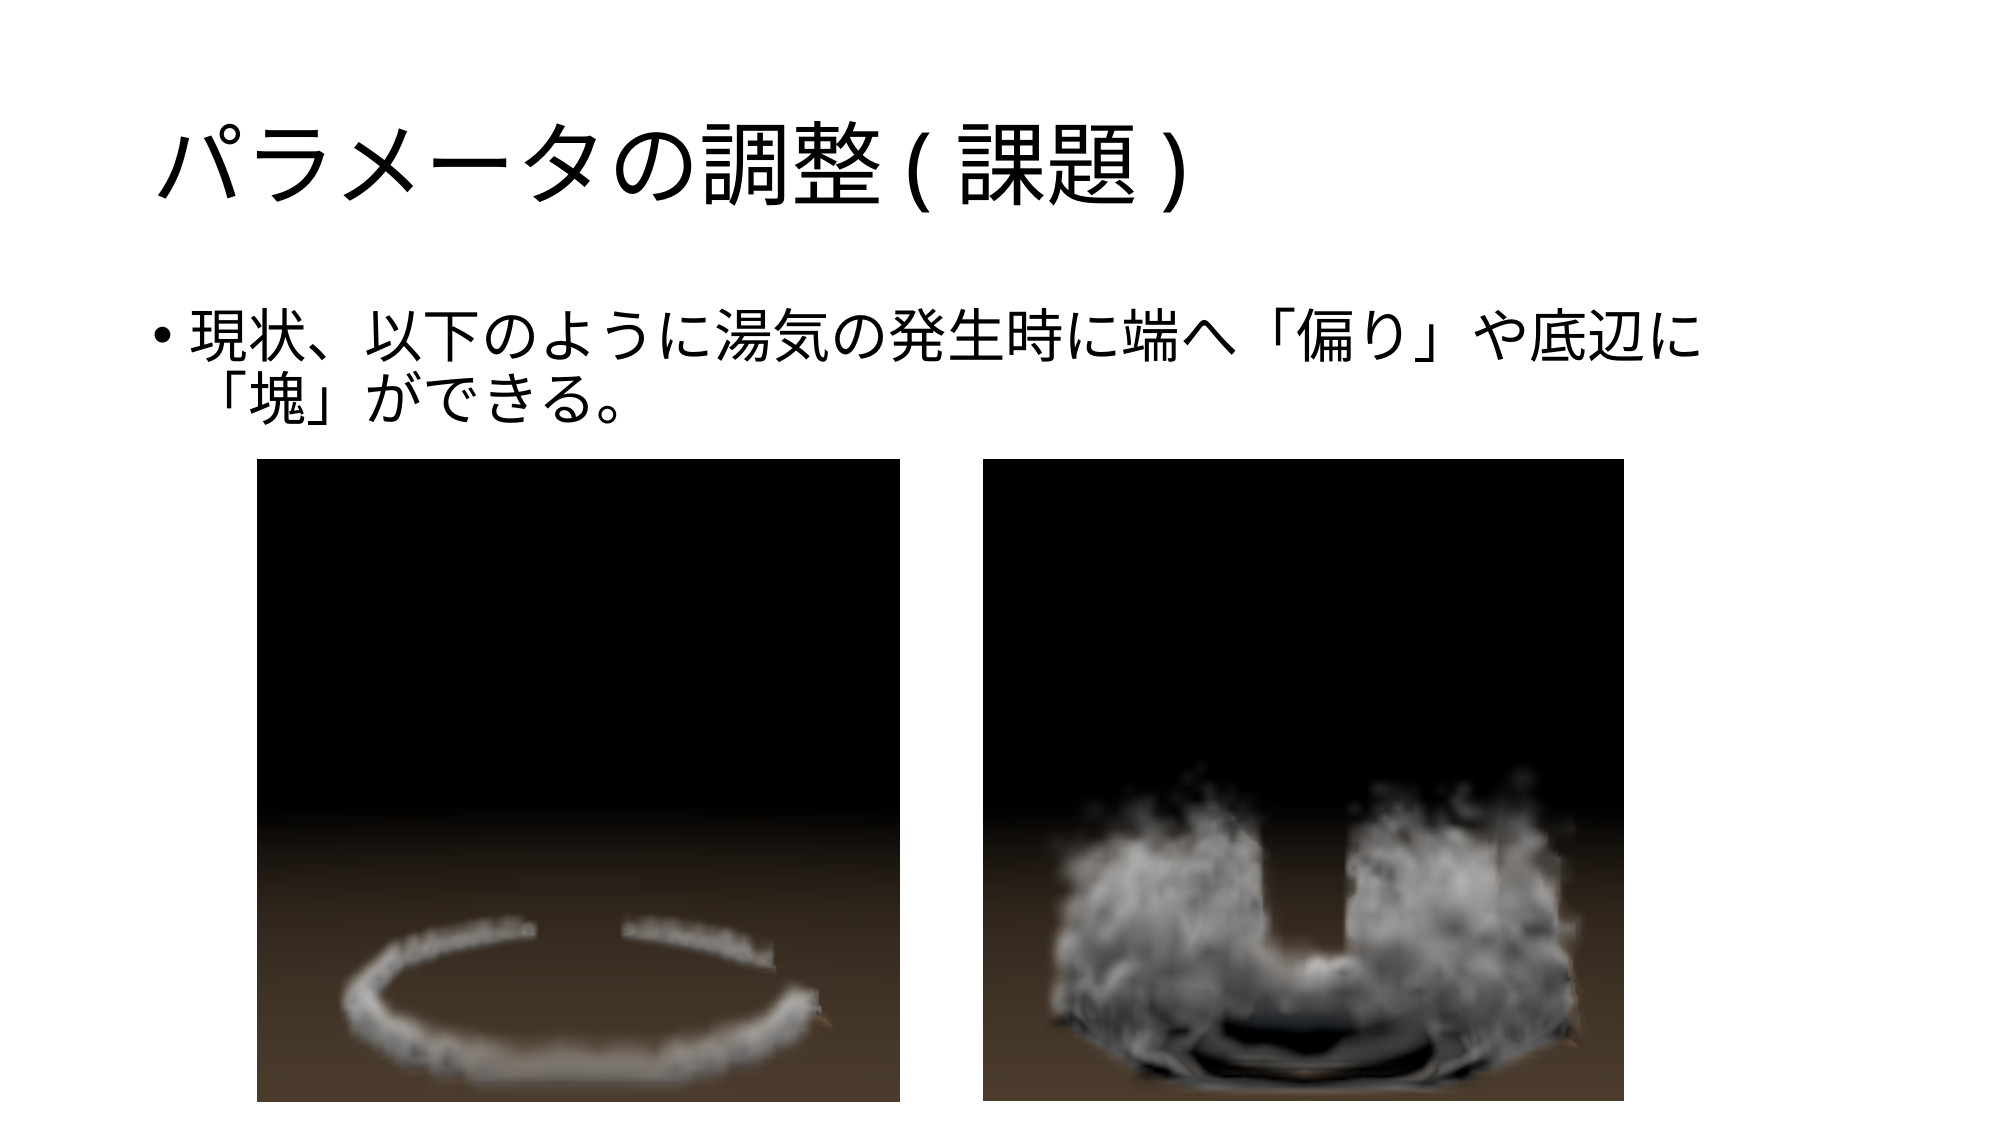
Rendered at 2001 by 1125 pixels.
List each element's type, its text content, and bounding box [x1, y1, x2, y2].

title パラメータの調整(課題) [137, 59, 1863, 278]
picture [257, 459, 900, 1102]
picture [983, 459, 1624, 1101]
list 現状、以下のように湯気の発生時に端へ「偏り」や底辺に「塊」ができる。 [137, 299, 1863, 1014]
